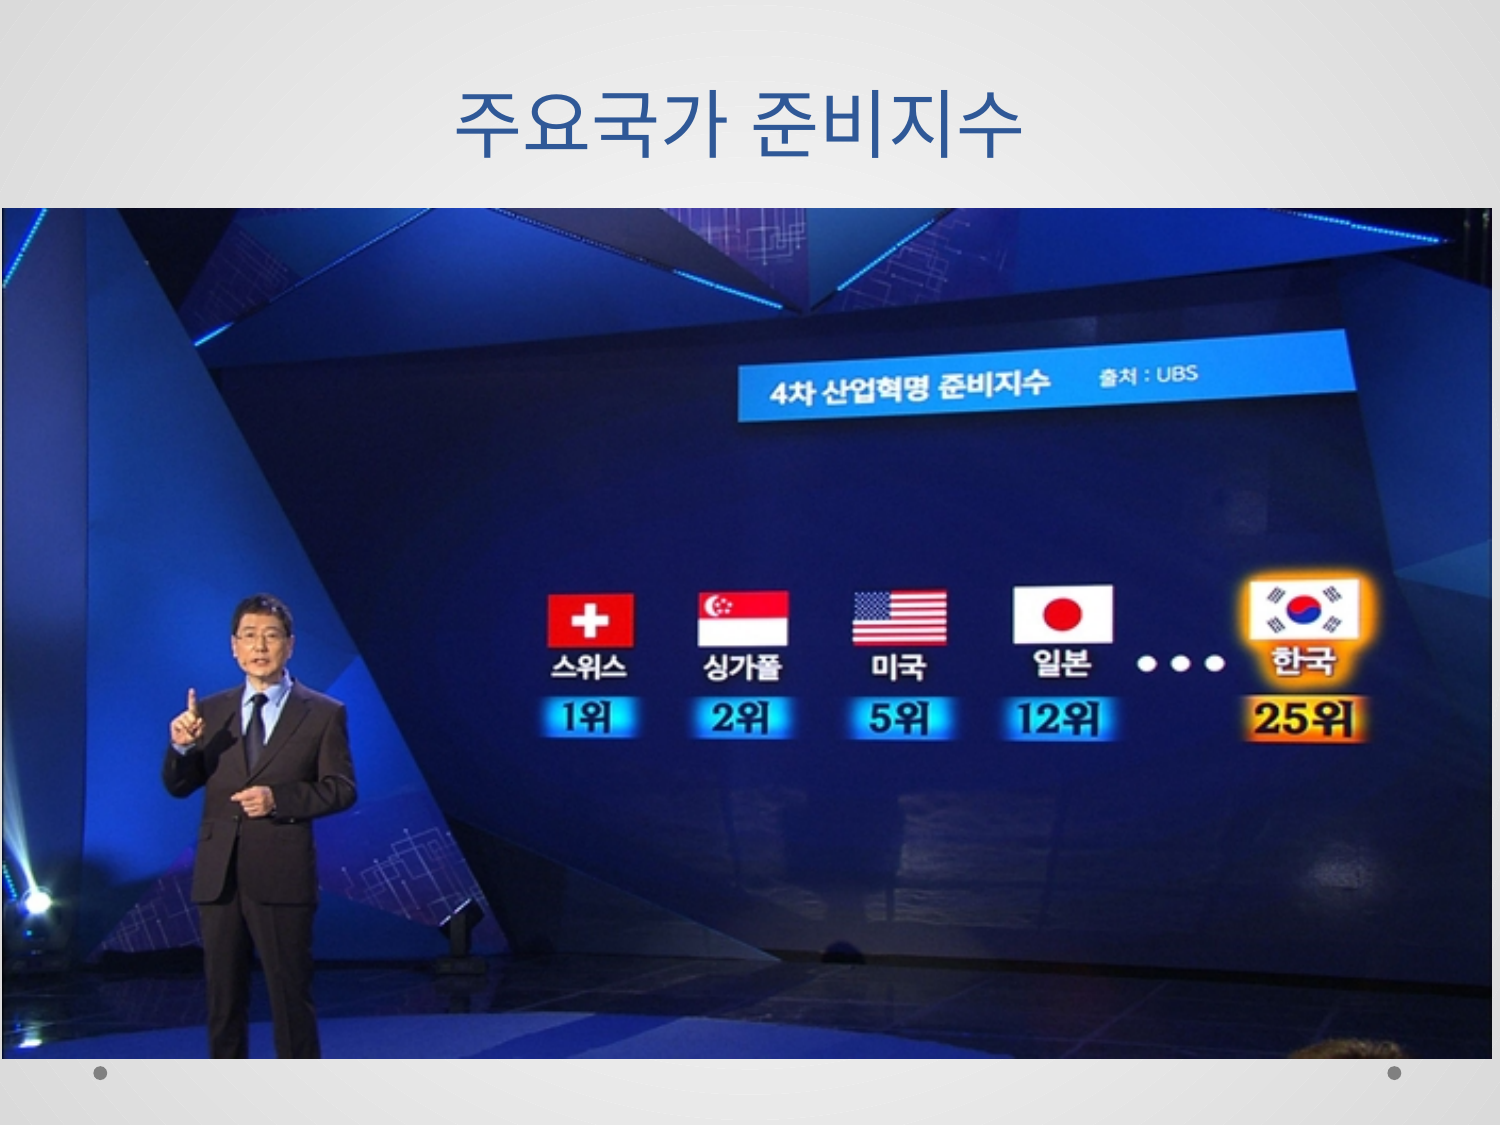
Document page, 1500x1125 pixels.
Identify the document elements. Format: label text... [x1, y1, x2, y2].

title 주요국가 준비지수 [64, 0, 1415, 176]
picture [2, 207, 1492, 1059]
